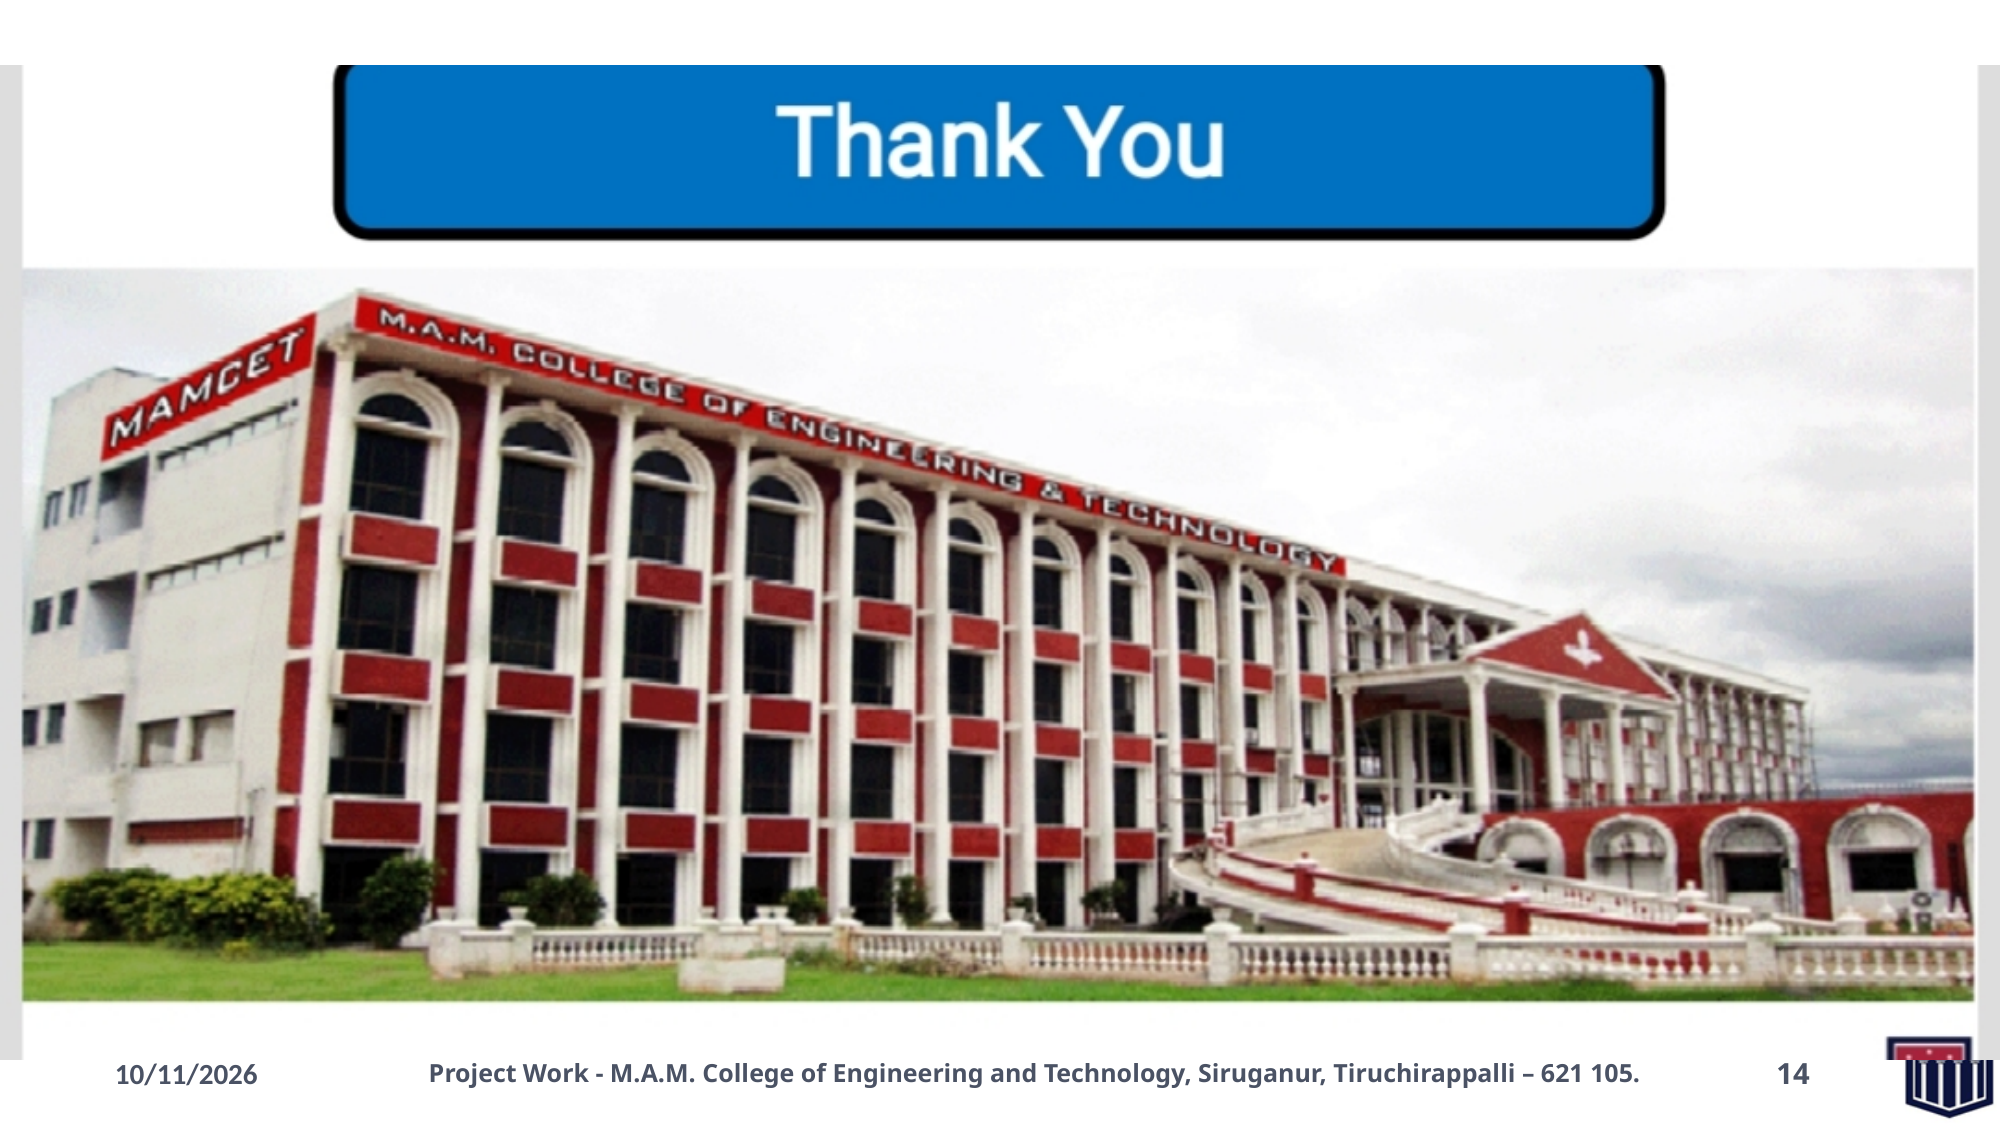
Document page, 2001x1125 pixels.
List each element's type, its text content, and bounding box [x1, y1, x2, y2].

picture [0, 65, 2000, 1125]
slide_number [99, 1071, 275, 1103]
footer Project Work - M.A.M. College of Engineering and Technology, Siruganur, Tiruchirappalli – 621 105. [395, 1071, 1675, 1103]
slide_number 14 [1725, 1071, 1825, 1106]
